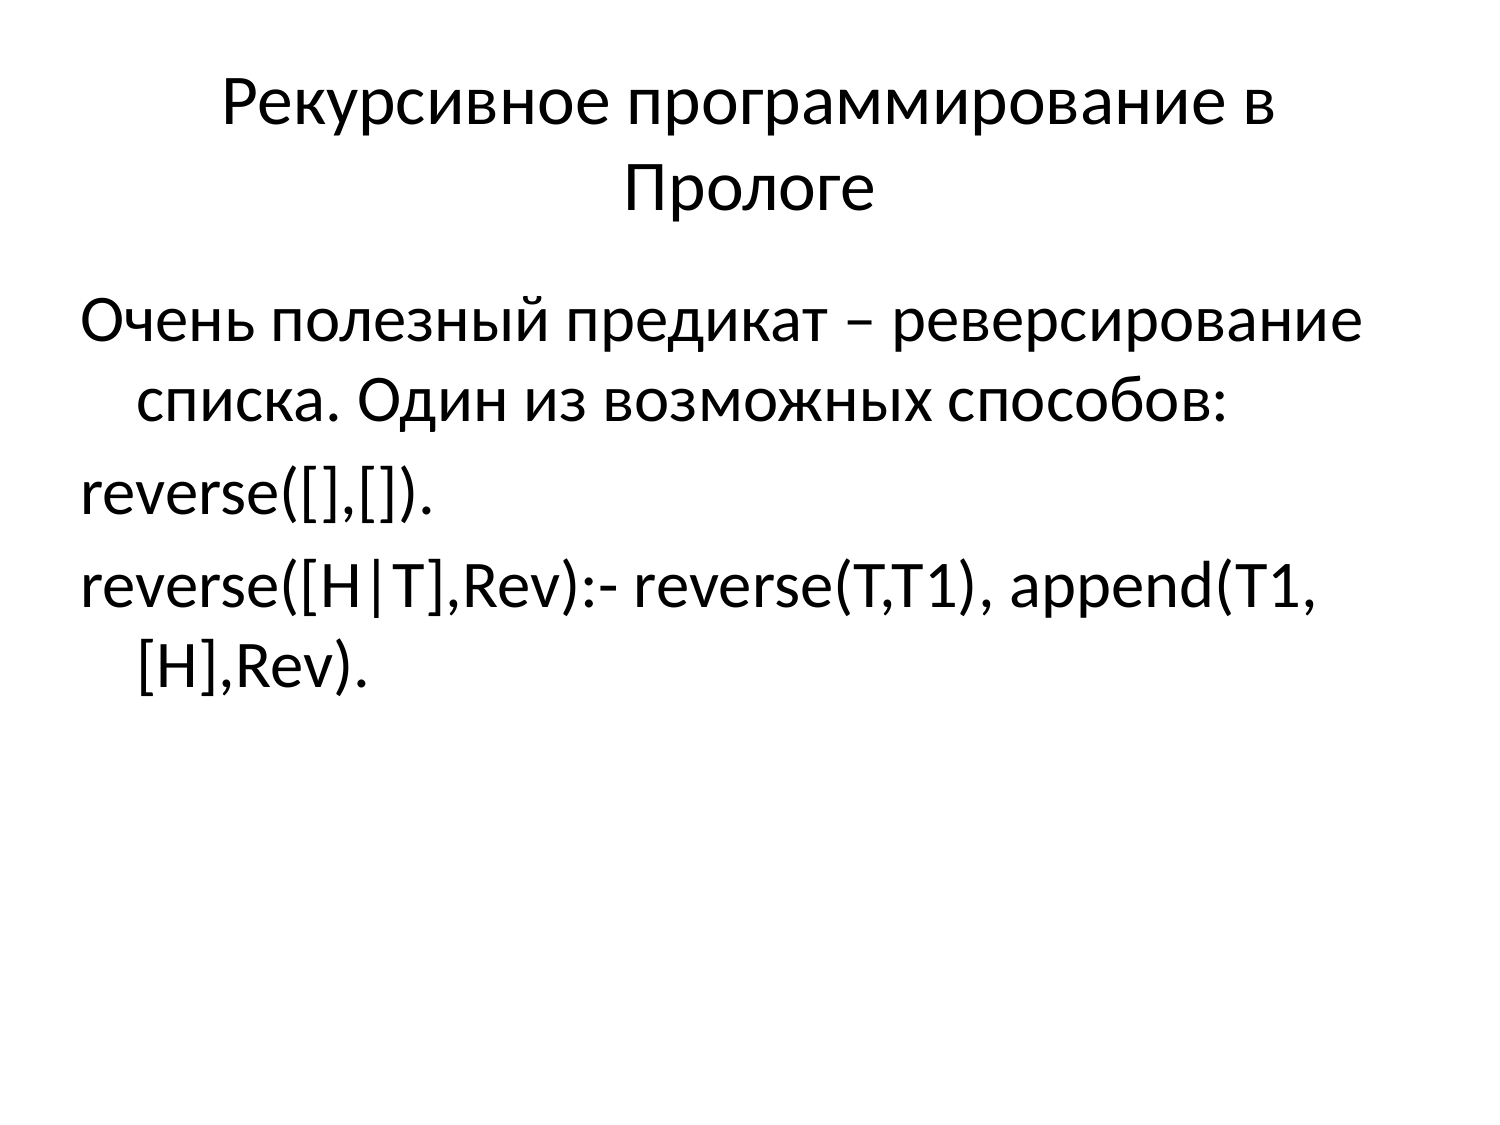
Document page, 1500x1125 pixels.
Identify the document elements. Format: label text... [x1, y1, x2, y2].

list Очень полезный предикат – реверсирование списка. Один из возможных способов: reverse([],[]). reverse([H|T],Rev):- reverse(T,T1), append(T1,[H],Rev). [64, 267, 1415, 1010]
title Рекурсивное программирование в Прологе [75, 45, 1425, 233]
